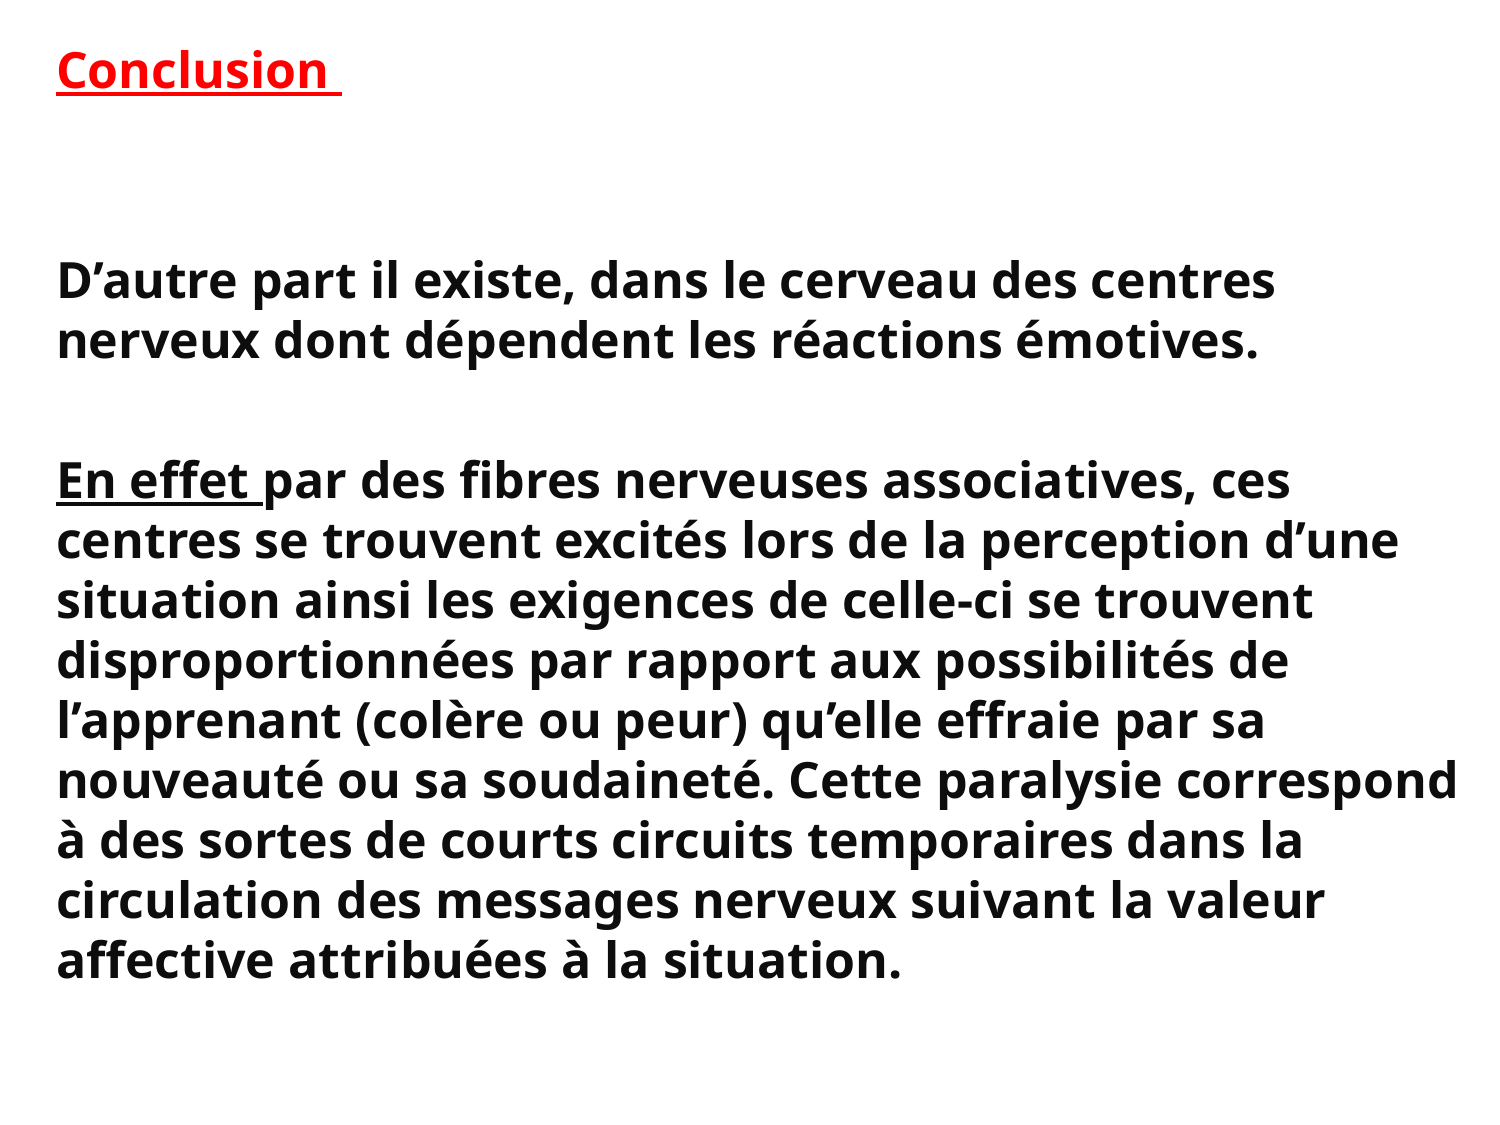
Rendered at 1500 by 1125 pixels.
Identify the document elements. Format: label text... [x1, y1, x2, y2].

list Conclusion D’autre part il existe, dans le cerveau des centres nerveux dont dépendent les réactions émotives. En effet par des fibres nerveuses associatives, ces centres se trouvent excités lors de la perception d’une situation ainsi les exigences de celle-ci se trouvent disproportionnées par rapport aux possibilités de l’apprenant (colère ou peur) qu’elle effraie par sa nouveauté ou sa soudaineté. Cette paralysie correspond à des sortes de courts circuits temporaires dans la circulation des messages nerveux suivant la valeur affective attribuées à la situation. [41, 31, 1500, 1083]
